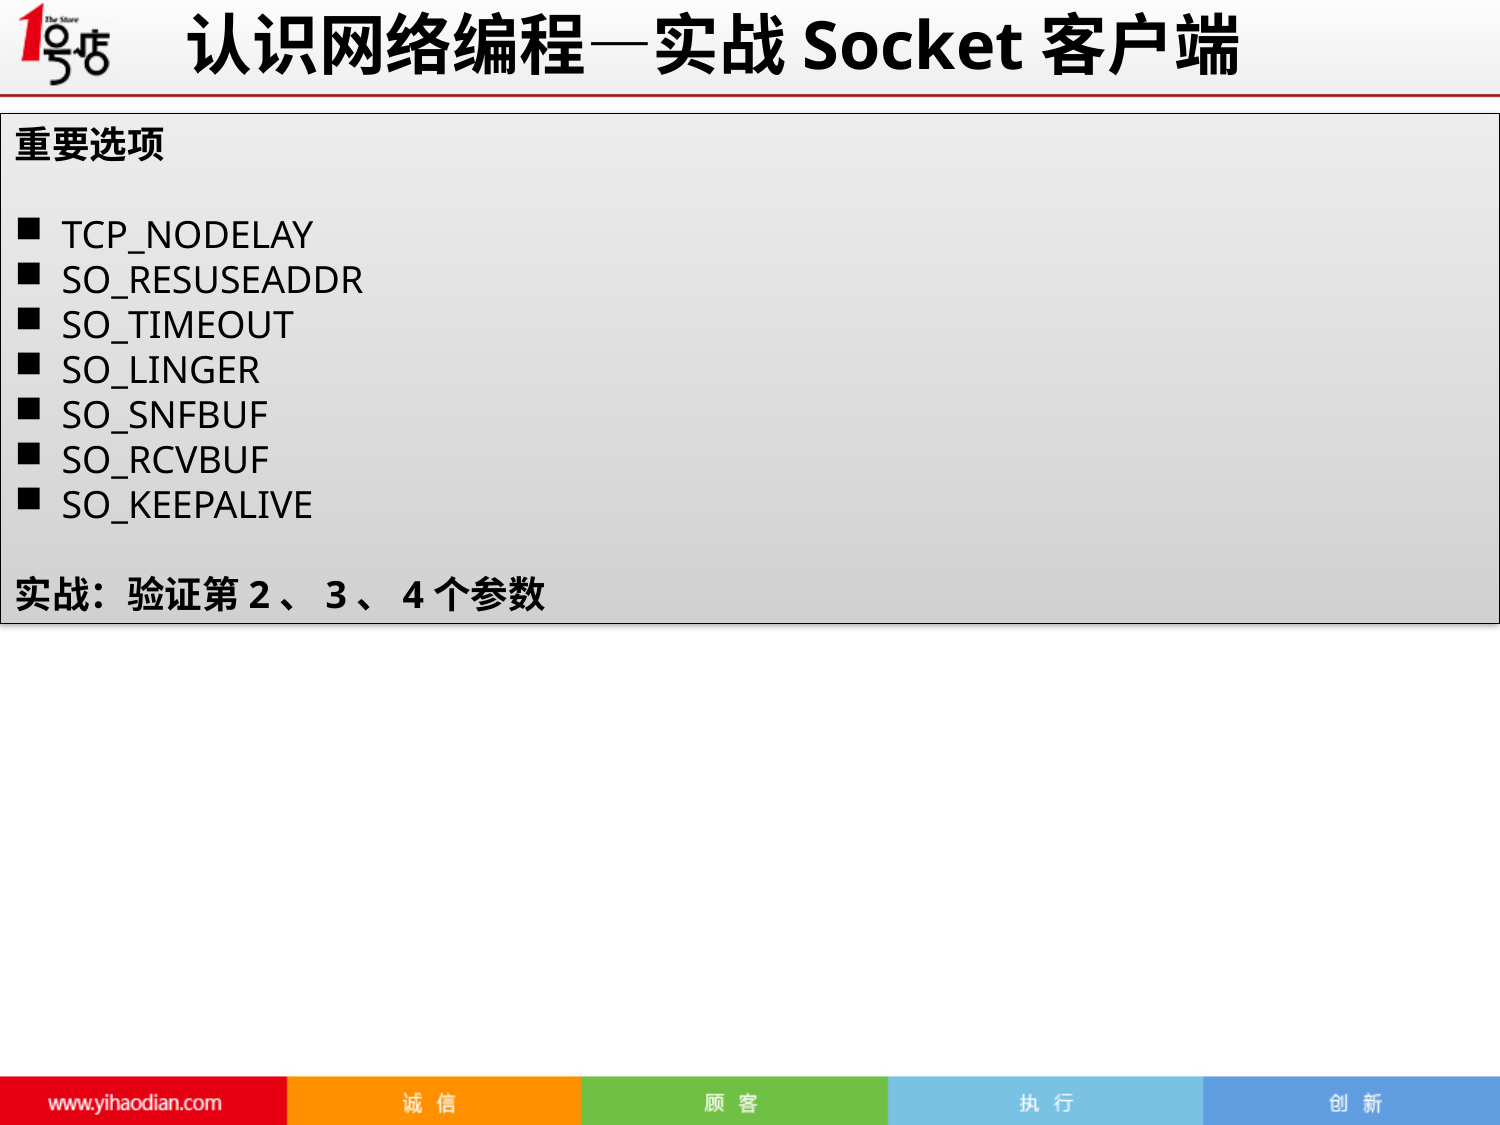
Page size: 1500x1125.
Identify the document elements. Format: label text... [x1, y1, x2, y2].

picture [0, 624, 1500, 1125]
picture [0, 0, 1500, 113]
text_box 重要选项 TCP_NODELAY SO_RESUSEADDR SO_TIMEOUT SO_LINGER SO_SNFBUF SO_RCVBUF SO_KEEPALIVE 实战：验证第2、3、4个参数 [0, 113, 1500, 624]
text_box 认识网络编程—实战Socket客户端 [171, 0, 1329, 91]
